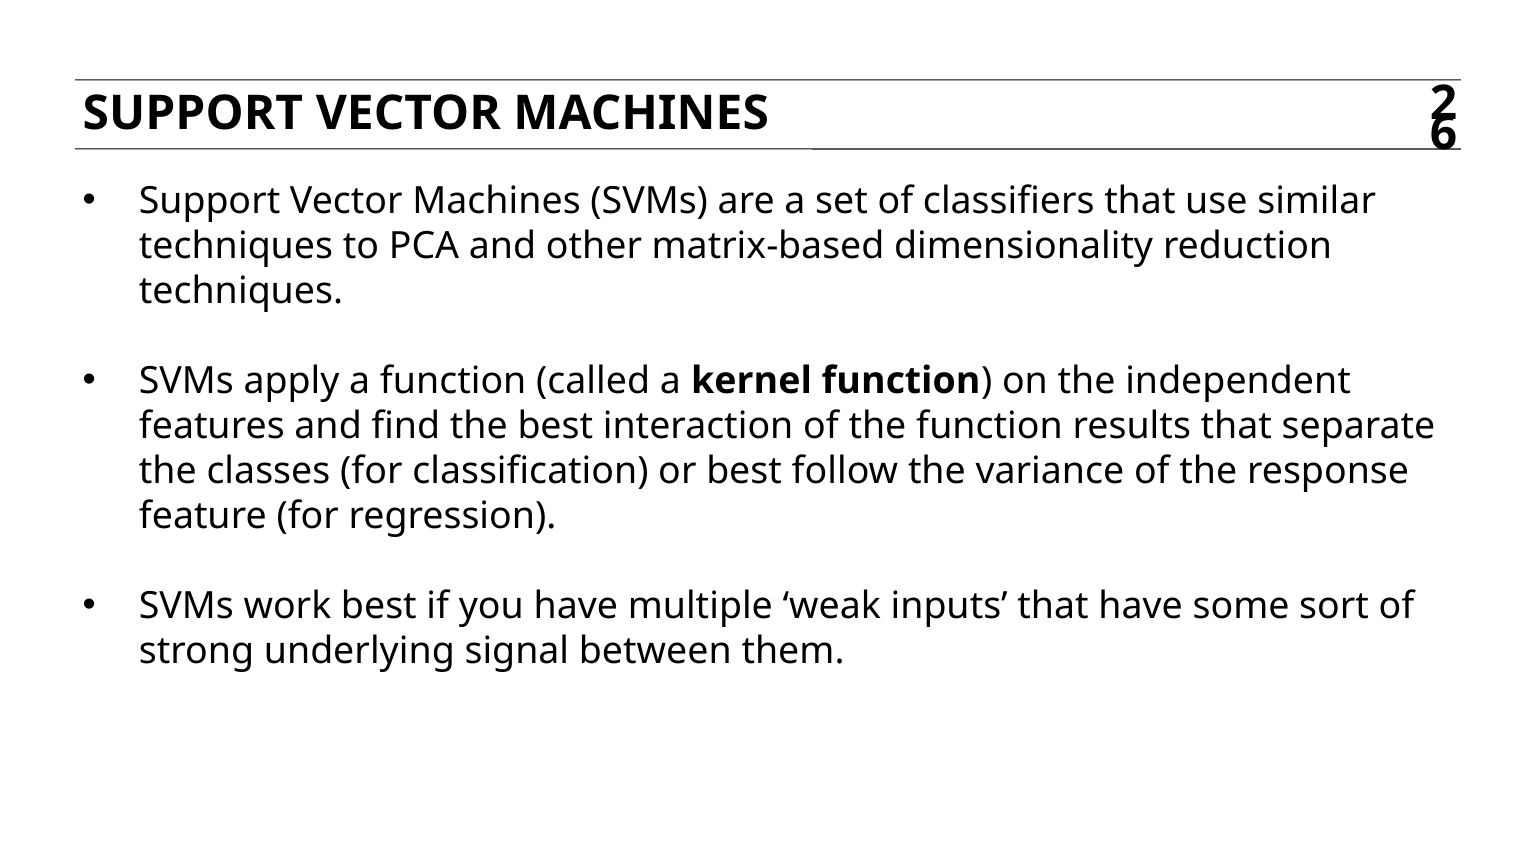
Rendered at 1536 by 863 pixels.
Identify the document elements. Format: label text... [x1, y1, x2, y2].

list Support vector machines [67, 81, 1118, 132]
slide_number 26 [1419, 86, 1461, 138]
text_box Support Vector Machines (SVMs) are a set of classifiers that use similar techniques to PCA and other matrix-based dimensionality reduction techniques. SVMs apply a function (called a kernel function) on the independent features and find the best interaction of the function results that separate the classes (for classification) or best follow the variance of the response feature (for regression). SVMs work best if you have multiple ‘weak inputs’ that have some sort of strong underlying signal between them. [67, 168, 1468, 724]
